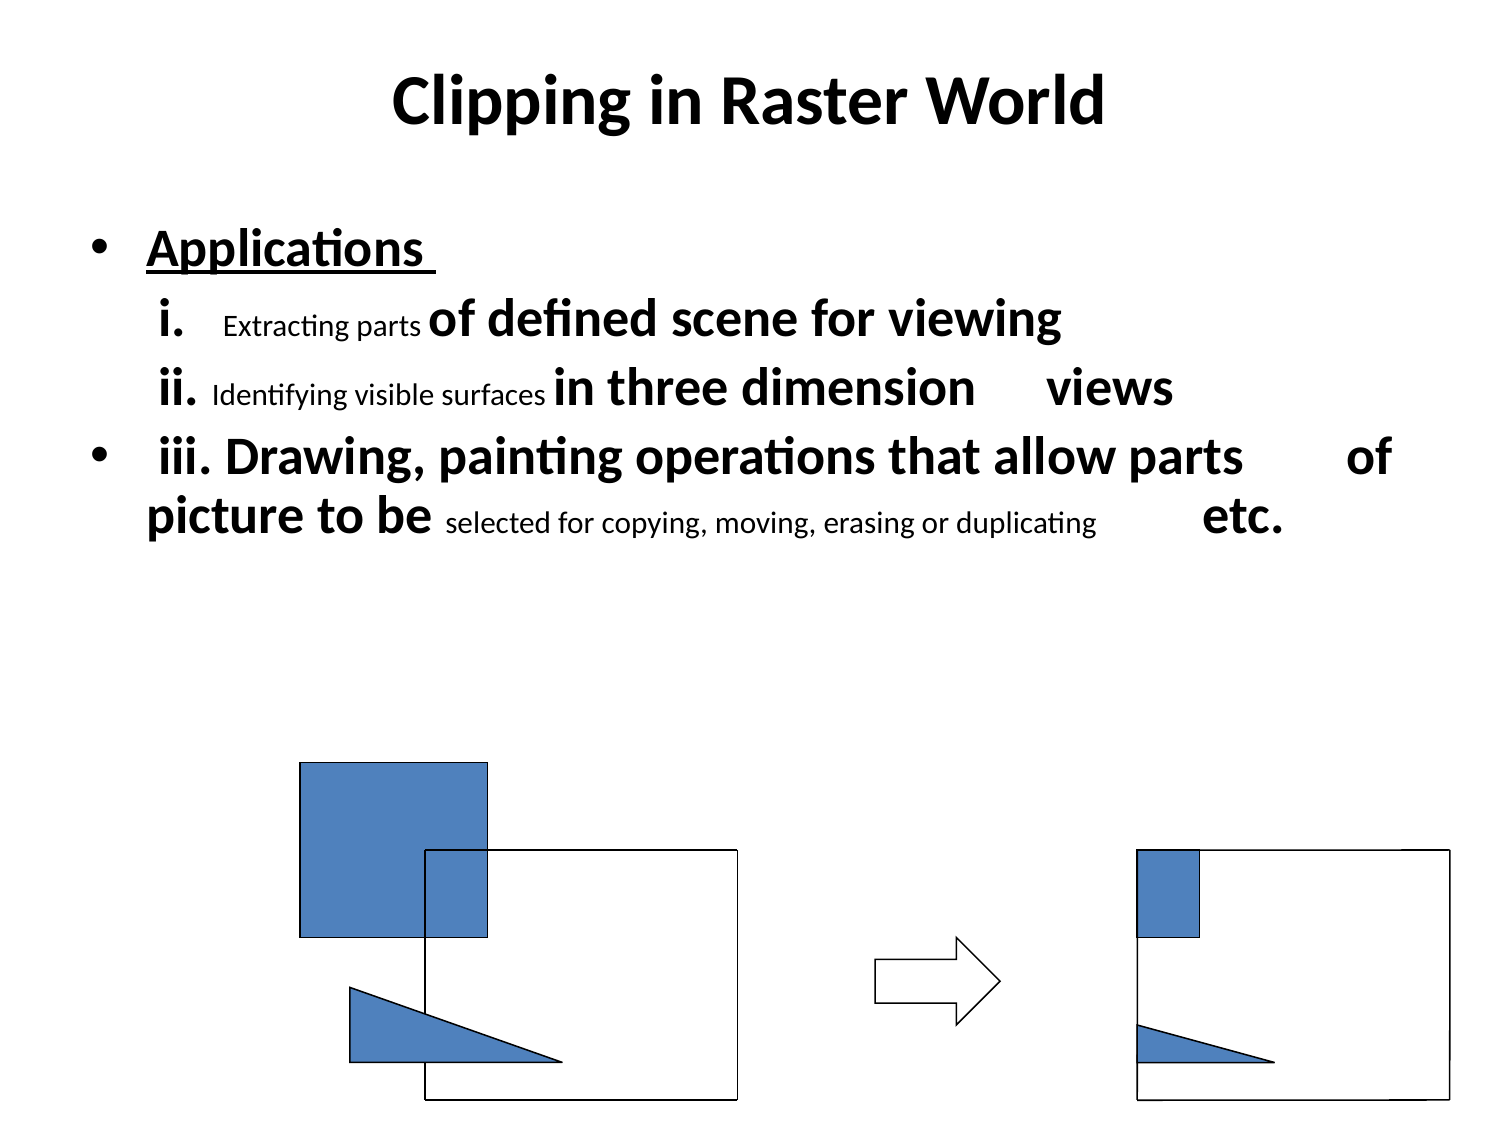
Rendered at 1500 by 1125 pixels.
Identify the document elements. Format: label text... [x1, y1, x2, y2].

text_box [875, 937, 1001, 1025]
title Clipping in Raster World [75, 45, 1425, 212]
list Applications i. Extracting parts of defined scene for viewing ii. Identifying visible surfaces in three dimension views iii. Drawing, painting operations that allow parts of picture to be selected for copying, moving, erasing or duplicating etc. [75, 212, 1425, 575]
text_box [1141, 860, 1200, 938]
text_box [300, 762, 488, 938]
text_box [1141, 1026, 1275, 1063]
text_box [429, 1015, 563, 1063]
text_box [349, 987, 420, 1063]
